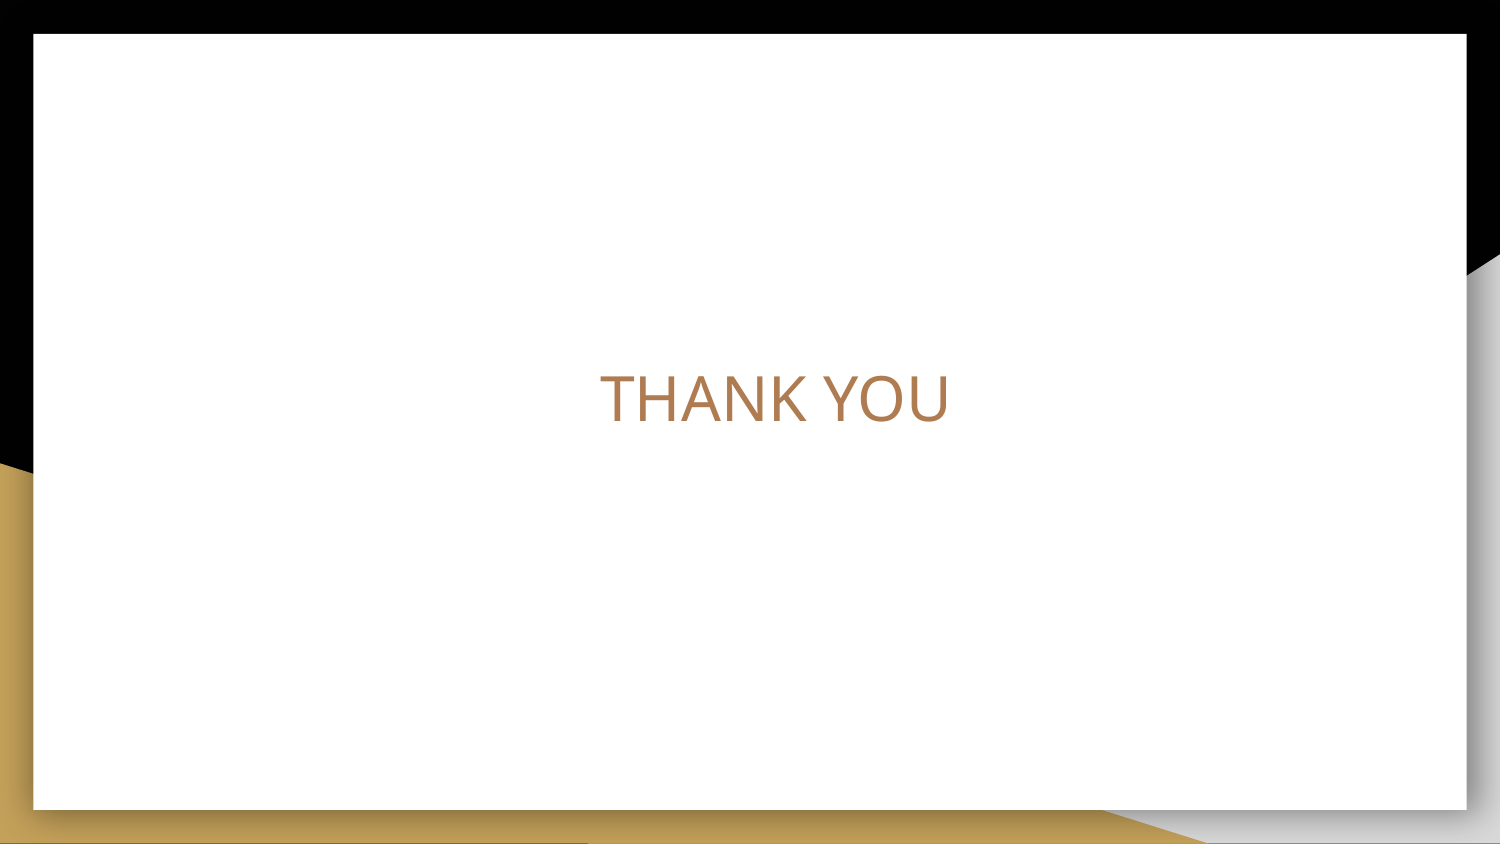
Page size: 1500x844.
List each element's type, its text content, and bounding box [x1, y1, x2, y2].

title THANK YOU [160, 343, 1392, 501]
